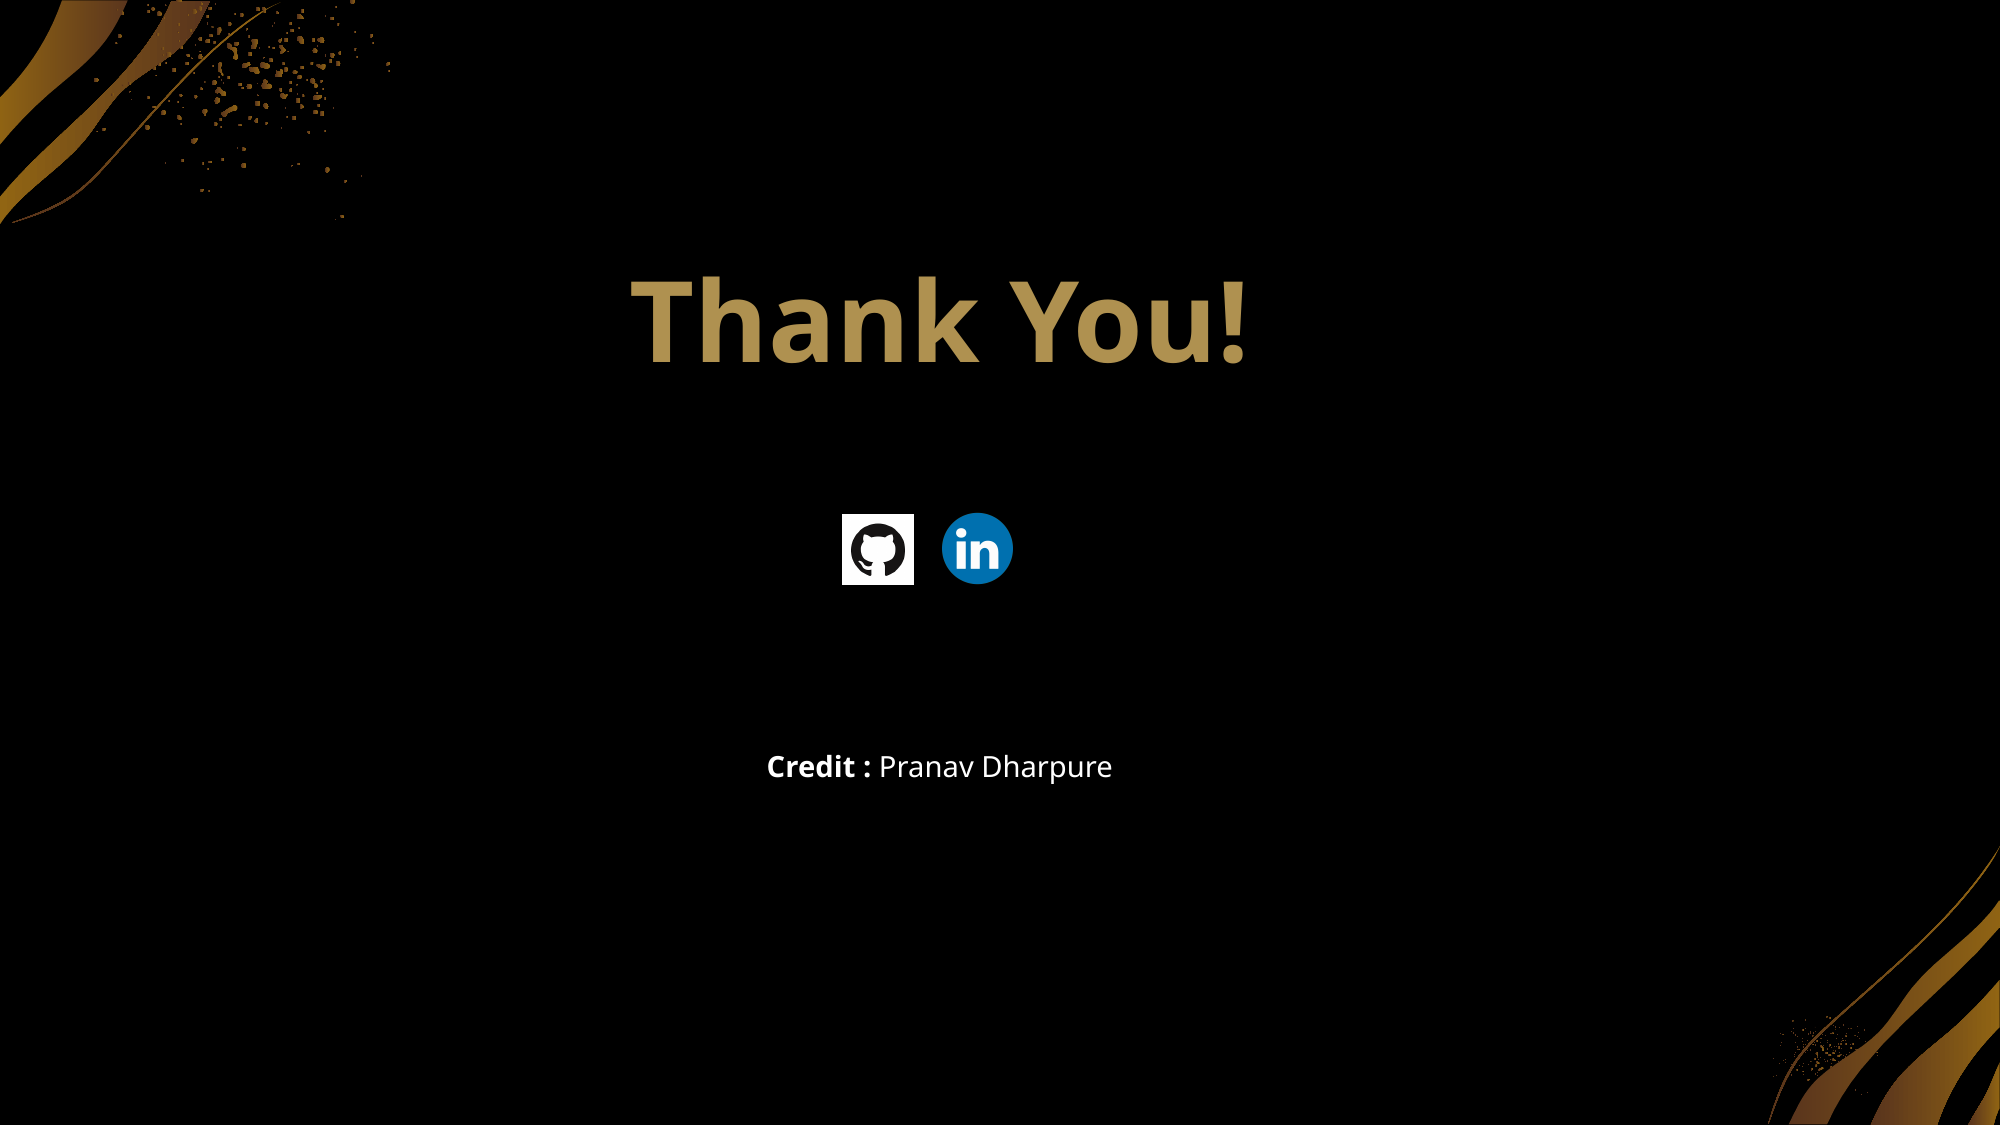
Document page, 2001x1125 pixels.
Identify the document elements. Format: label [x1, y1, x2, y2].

text_box [212, 242, 1668, 792]
